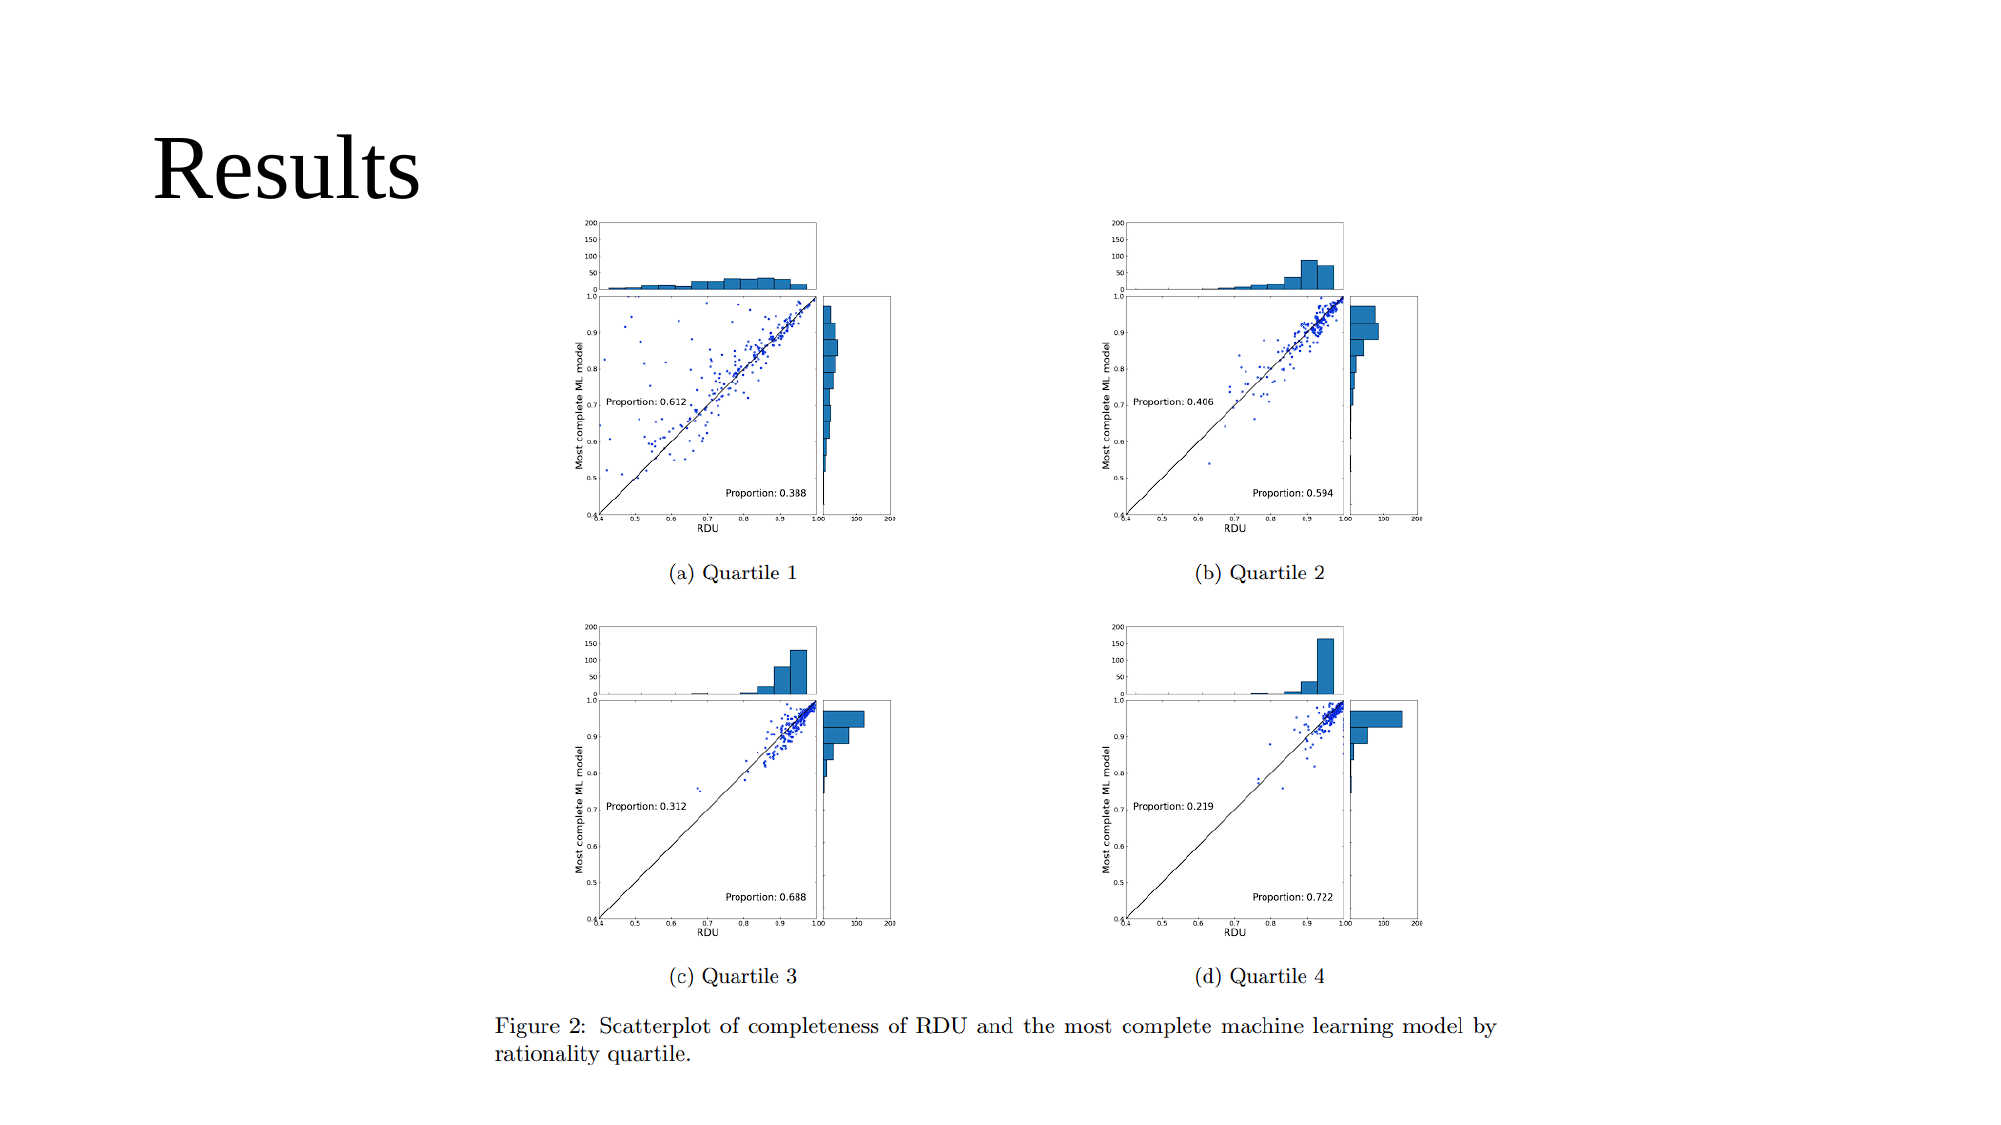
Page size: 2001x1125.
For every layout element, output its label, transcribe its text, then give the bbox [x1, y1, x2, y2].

title Results [137, 59, 1863, 278]
picture [464, 207, 1558, 1066]
